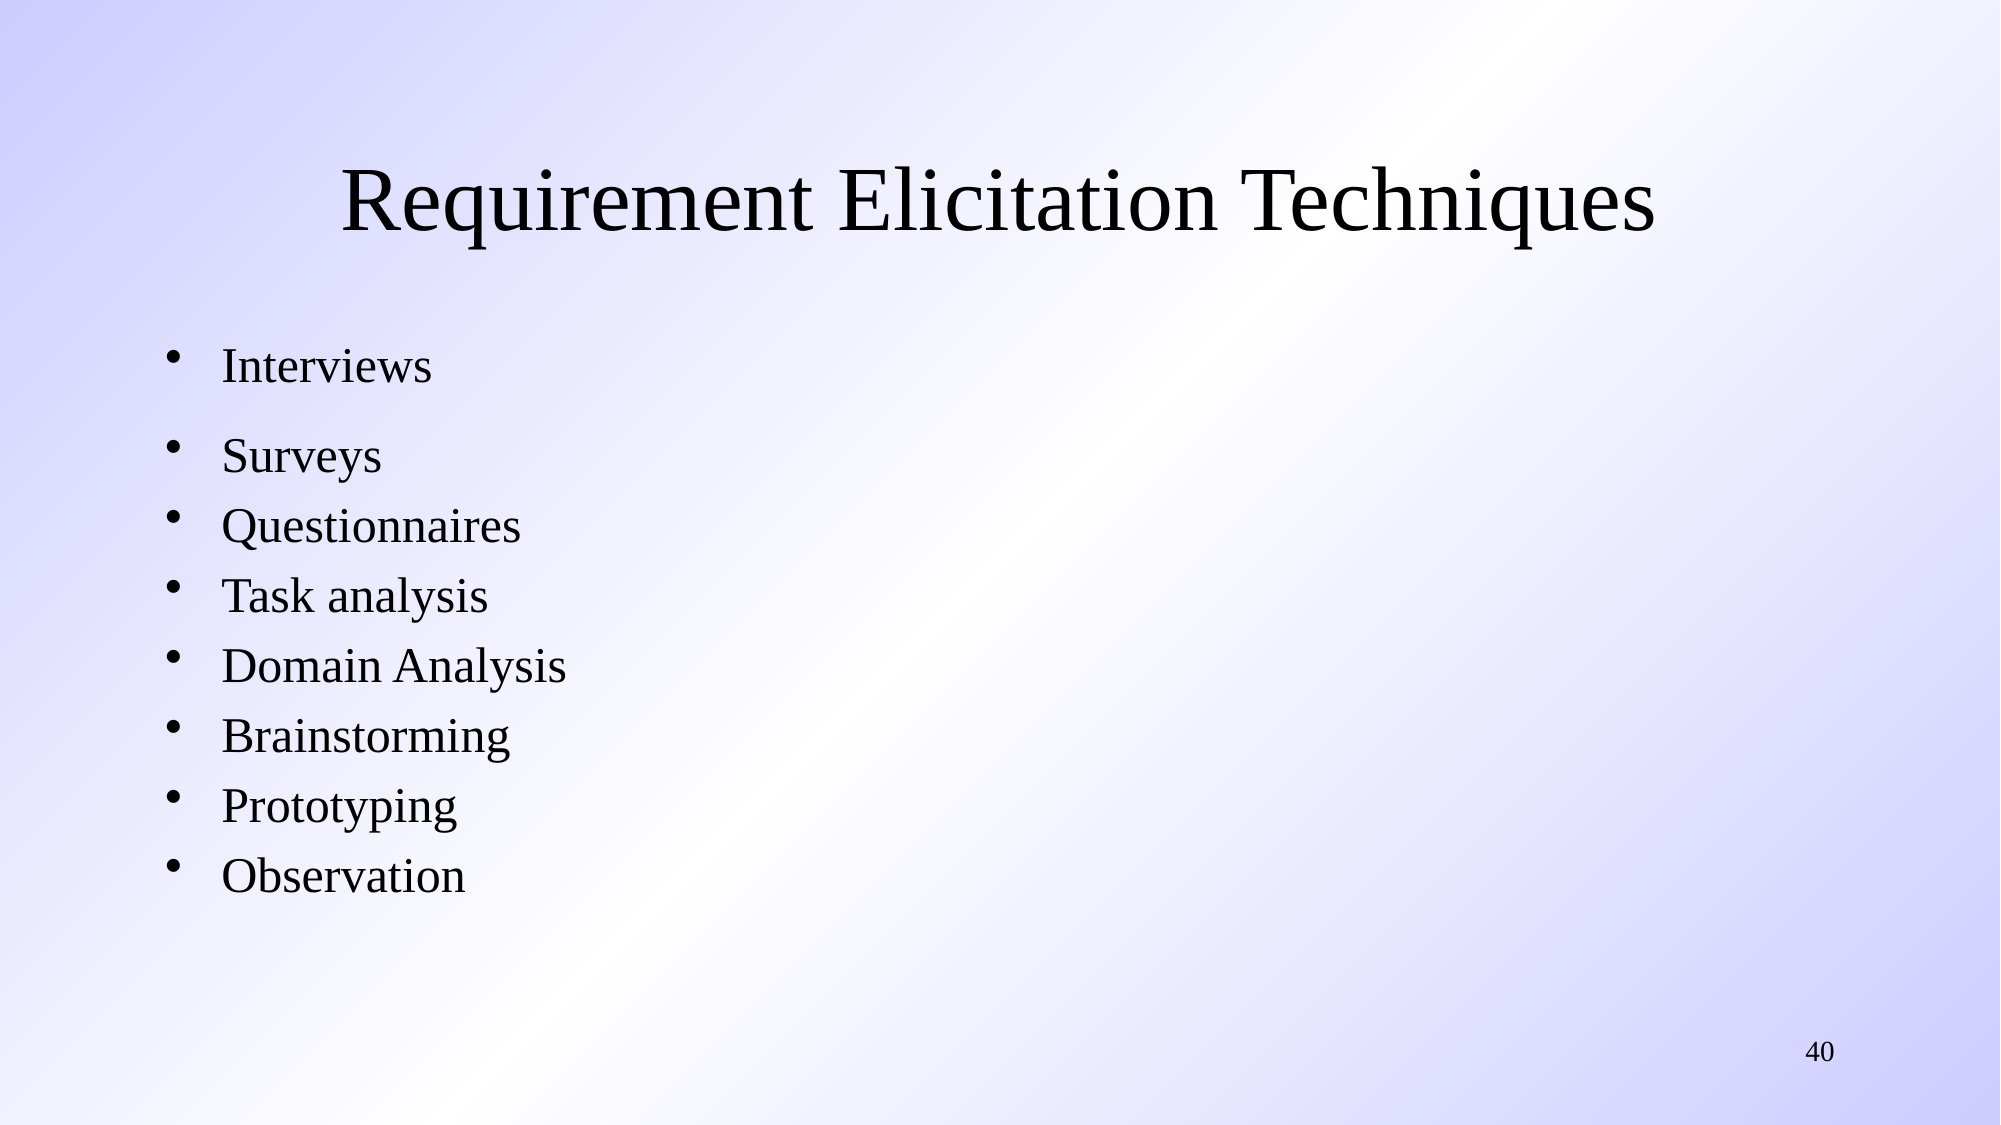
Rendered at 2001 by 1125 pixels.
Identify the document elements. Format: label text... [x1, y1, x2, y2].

slide_number 40 [1433, 1025, 1850, 1100]
list Interviews Surveys Questionnaires Task analysis Domain Analysis Brainstorming Prototyping Observation [150, 324, 1850, 1000]
title Requirement Elicitation Techniques [150, 99, 1850, 288]
